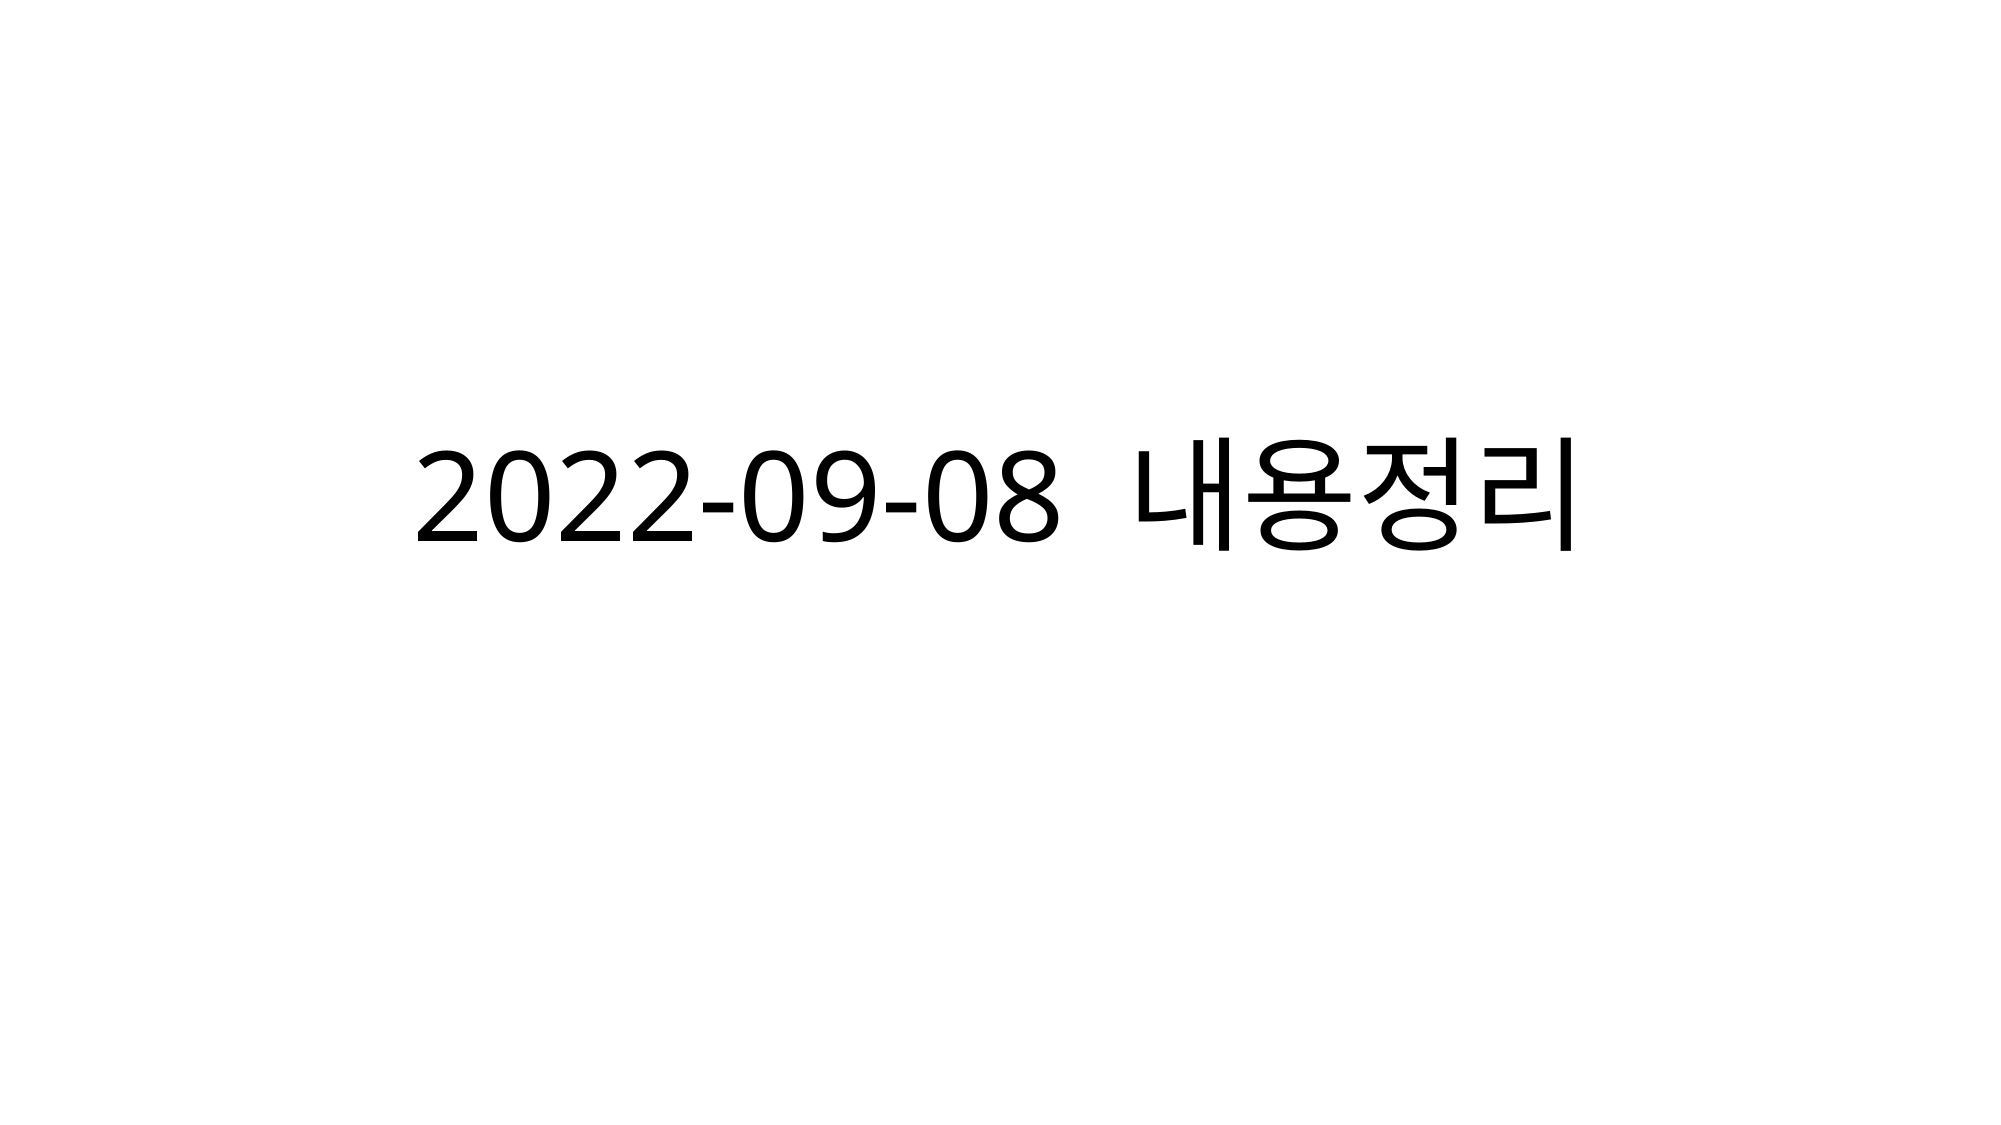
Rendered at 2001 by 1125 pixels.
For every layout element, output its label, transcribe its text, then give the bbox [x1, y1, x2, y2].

title 2022-09-08 내용정리 [249, 184, 1750, 576]
